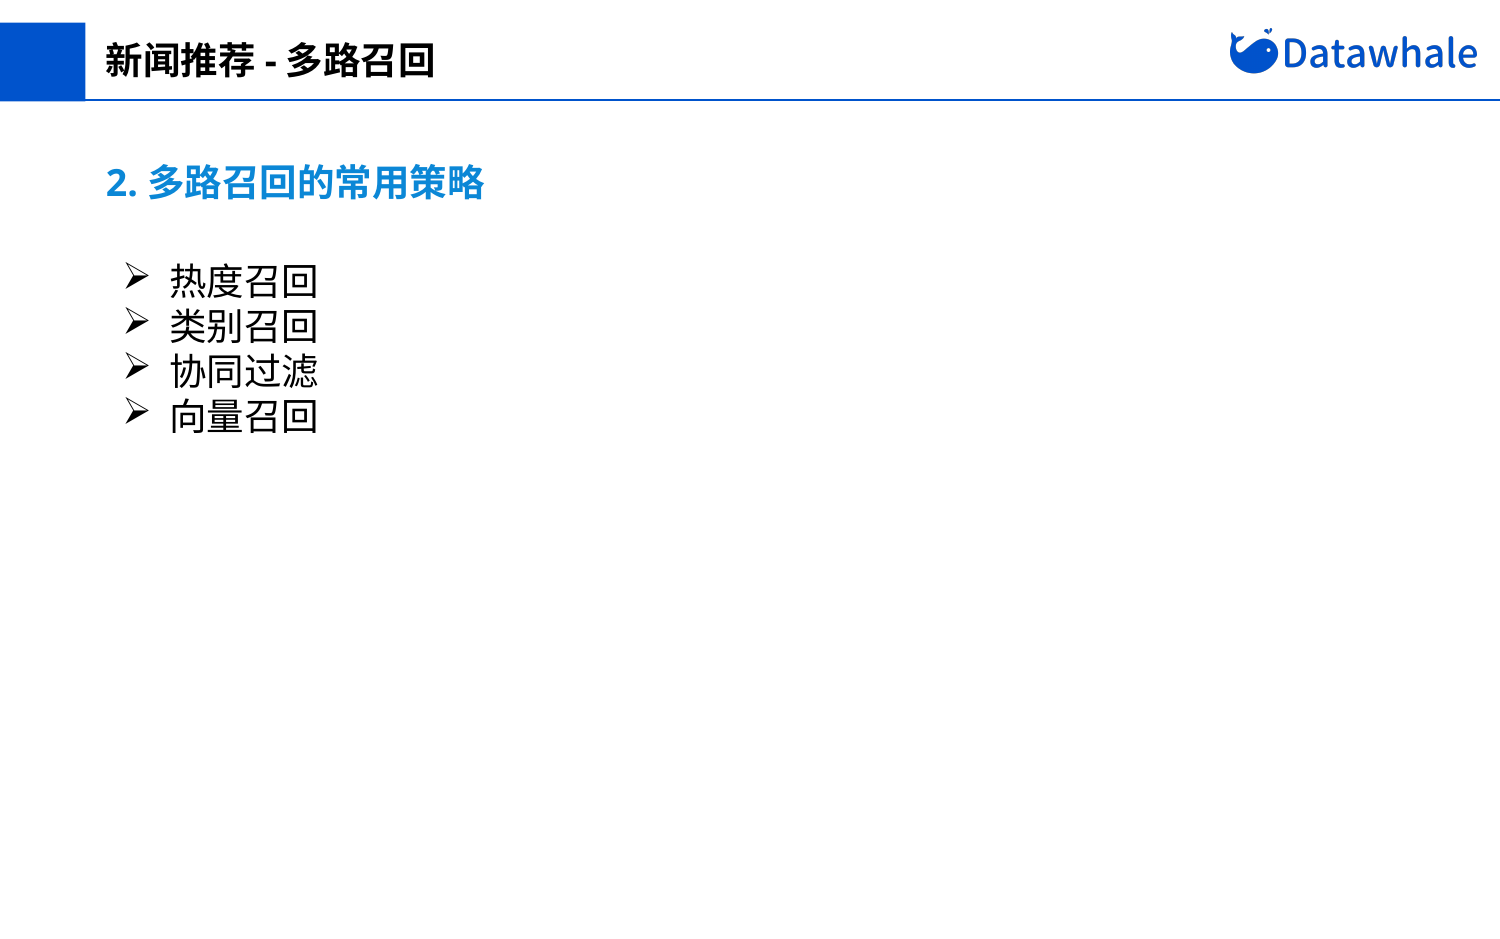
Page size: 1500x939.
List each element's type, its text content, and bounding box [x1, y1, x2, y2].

picture [0, 101, 1500, 939]
text_box 热度召回 类别召回 协同过滤 向量召回 [107, 250, 1362, 446]
text_box 新闻推荐-多路召回 [91, 29, 632, 90]
text_box 2.多路召回的常用策略 [91, 151, 632, 212]
picture [0, 0, 1500, 99]
